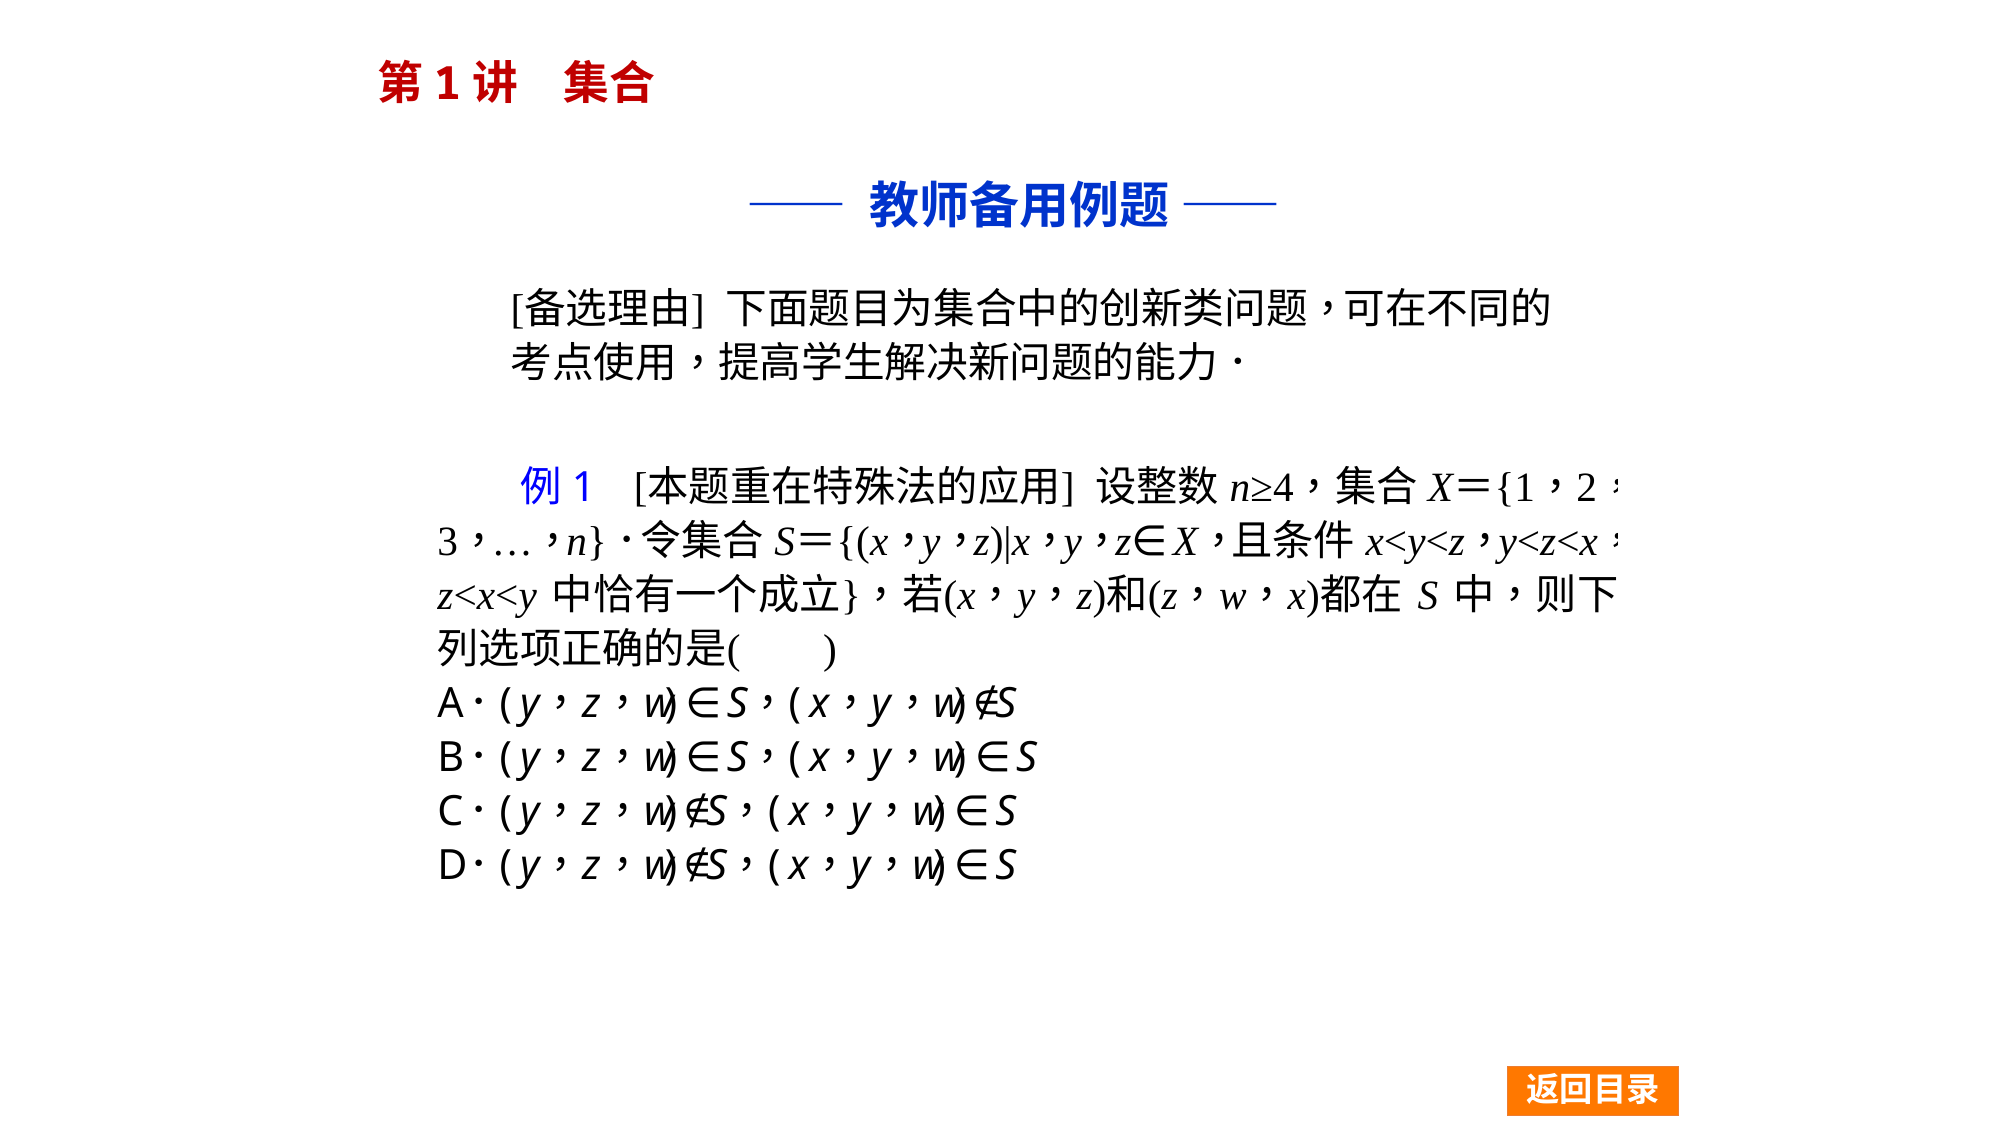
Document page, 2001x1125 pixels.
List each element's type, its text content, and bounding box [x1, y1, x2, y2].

text_box 第1讲 集合 [362, 42, 1461, 121]
text_box —— 教师备用例题 —— [397, 153, 1679, 256]
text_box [437, 459, 1618, 1125]
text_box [510, 281, 1551, 459]
text_box 返回目录 [1618, 1066, 1679, 1116]
